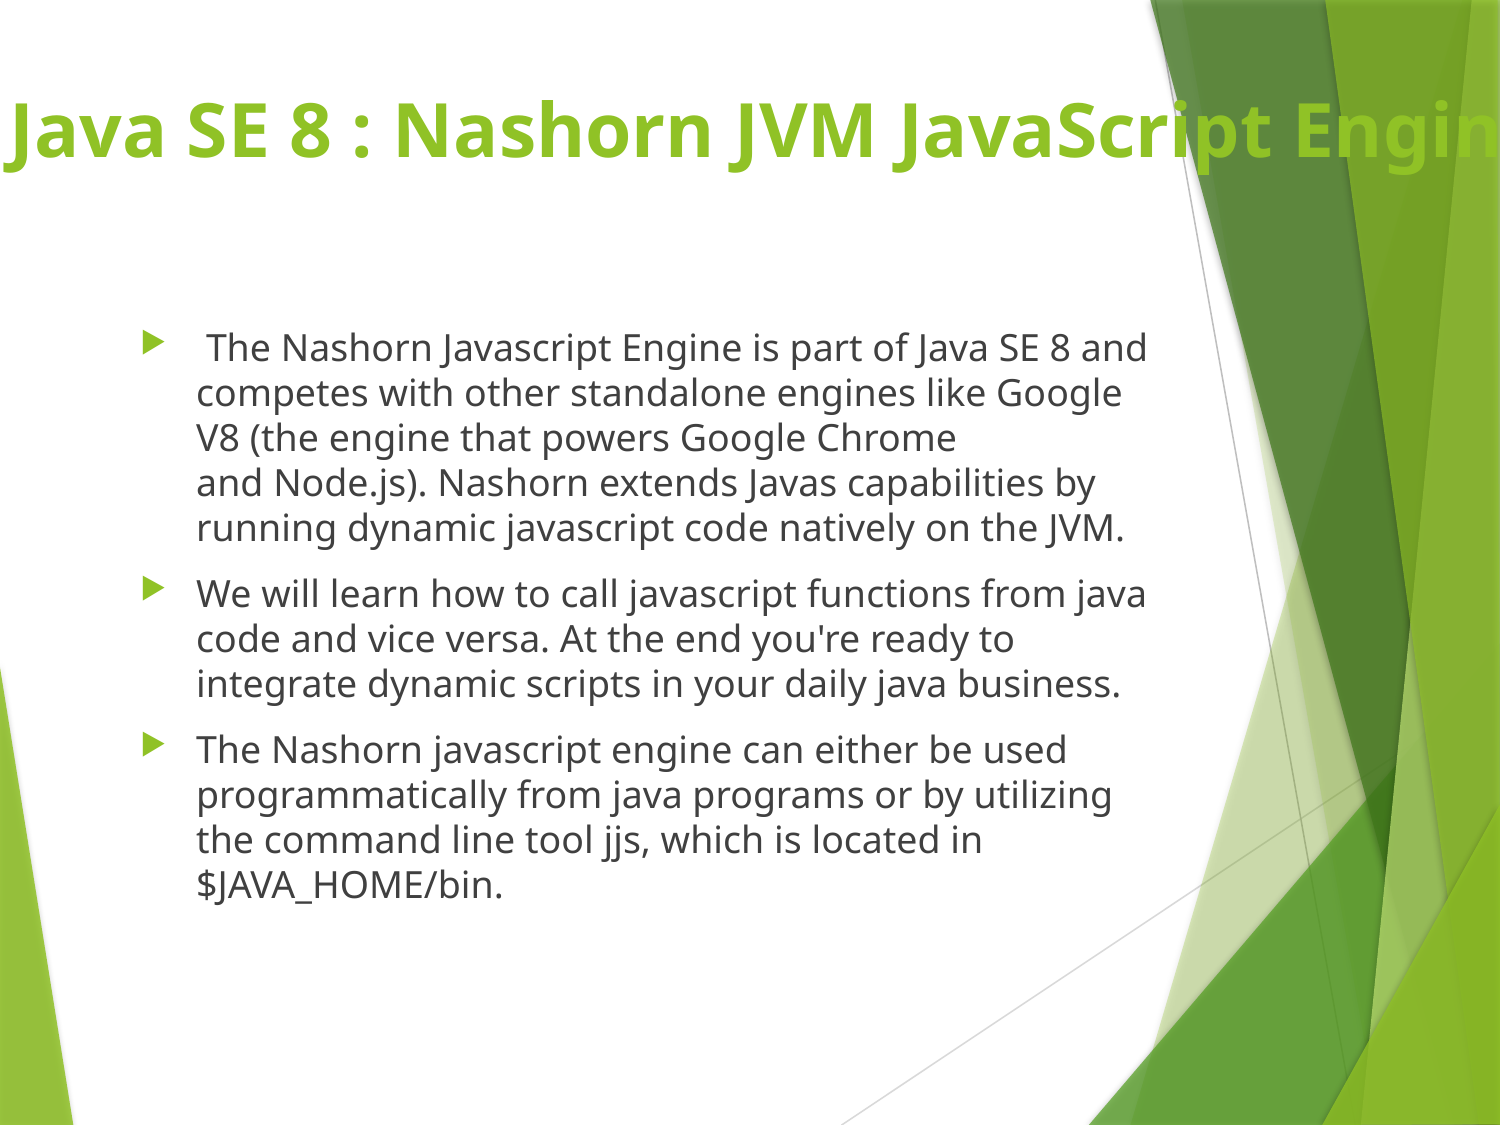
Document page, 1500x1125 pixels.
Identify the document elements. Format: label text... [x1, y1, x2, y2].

title Java SE 8 : Nashorn JVM JavaScript Engine [0, 75, 1500, 292]
list The Nashorn Javascript Engine is part of Java SE 8 and competes with other standalone engines like Google V8 (the engine that powers Google Chrome and Node.js). Nashorn extends Javas capabilities by running dynamic javascript code natively on the JVM. We will learn how to call javascript functions from java code and vice versa. At the end you're ready to integrate dynamic scripts in your daily java business. The Nashorn javascript engine can either be used programmatically from java programs or by utilizing the command line tool jjs, which is located in $JAVA_HOME/bin. [125, 316, 1167, 954]
